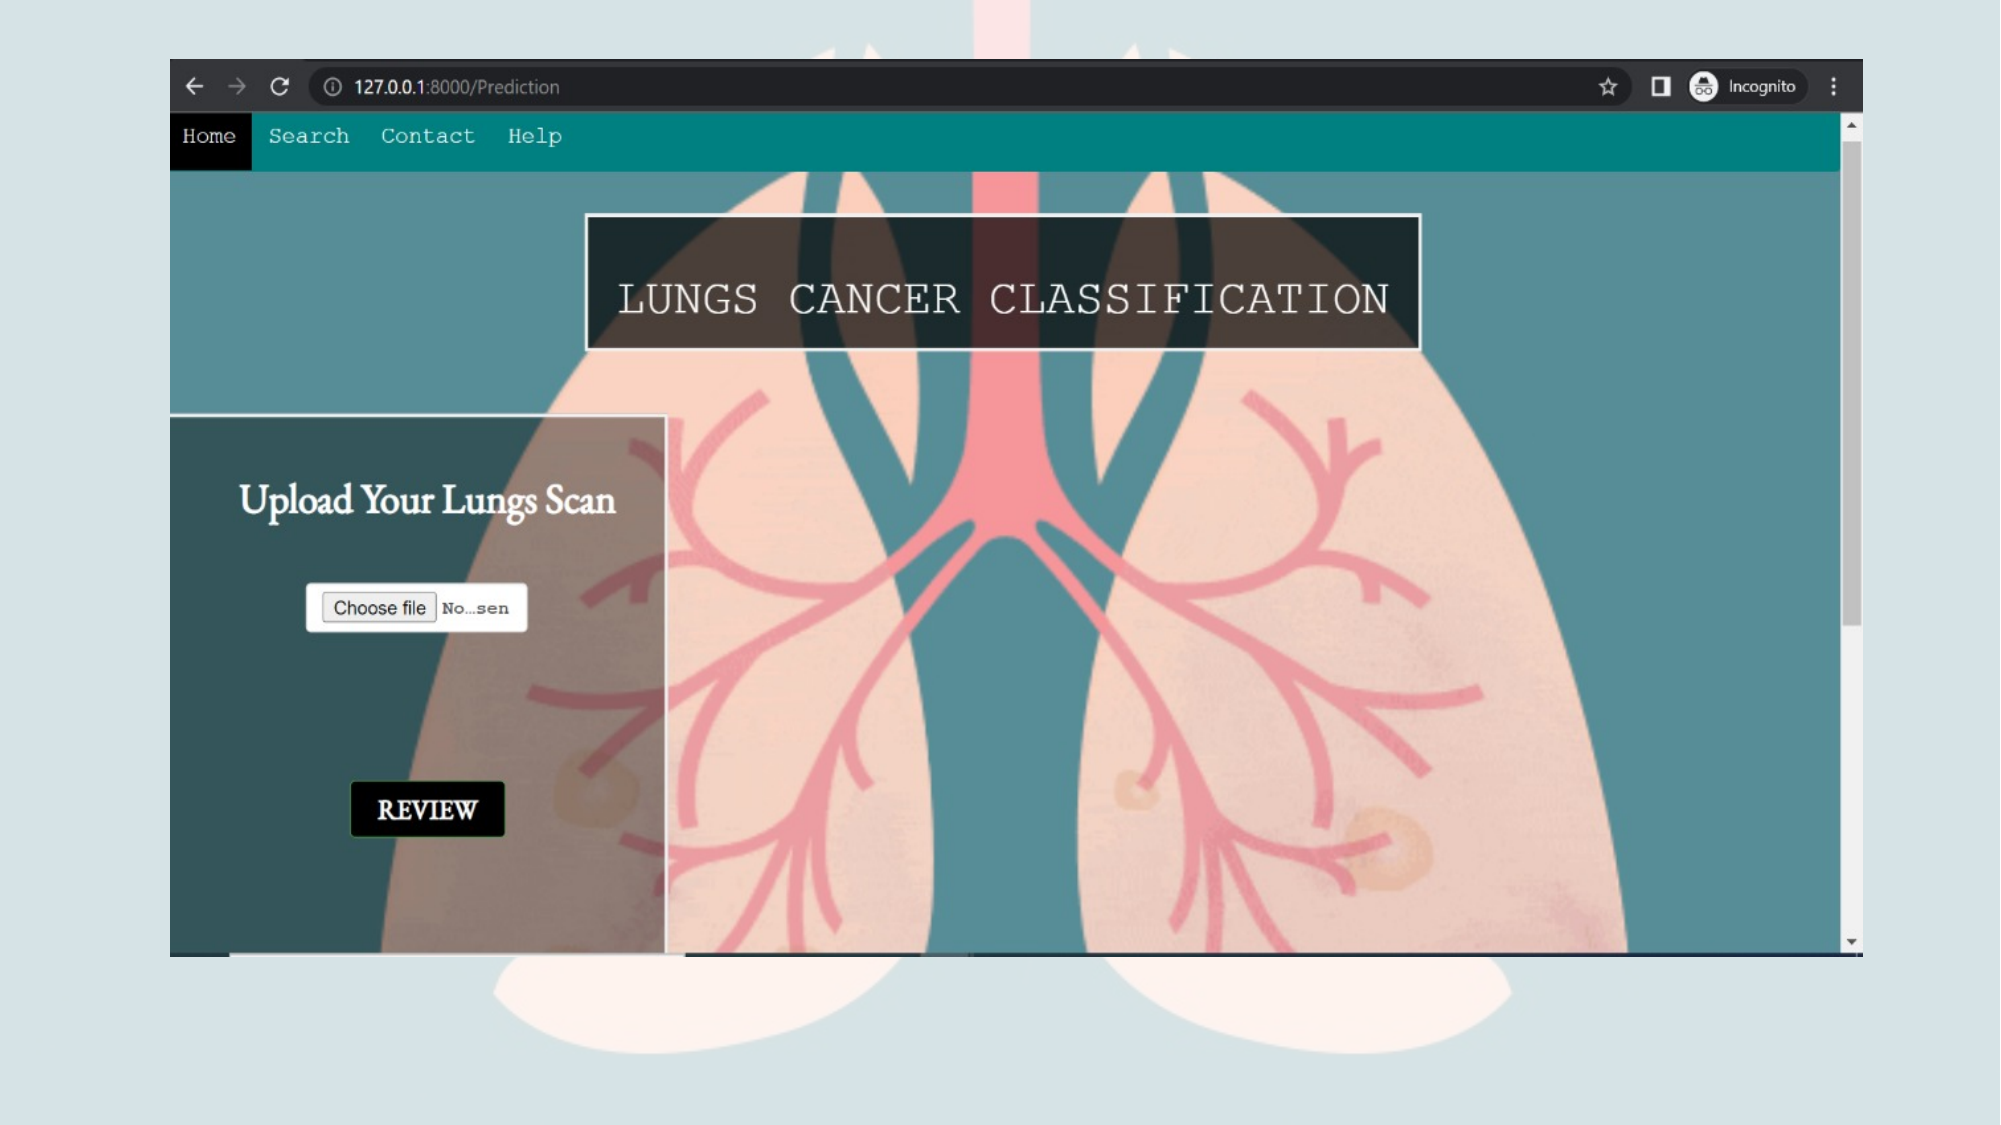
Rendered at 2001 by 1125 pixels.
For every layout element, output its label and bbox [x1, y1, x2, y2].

list [170, 59, 1863, 957]
